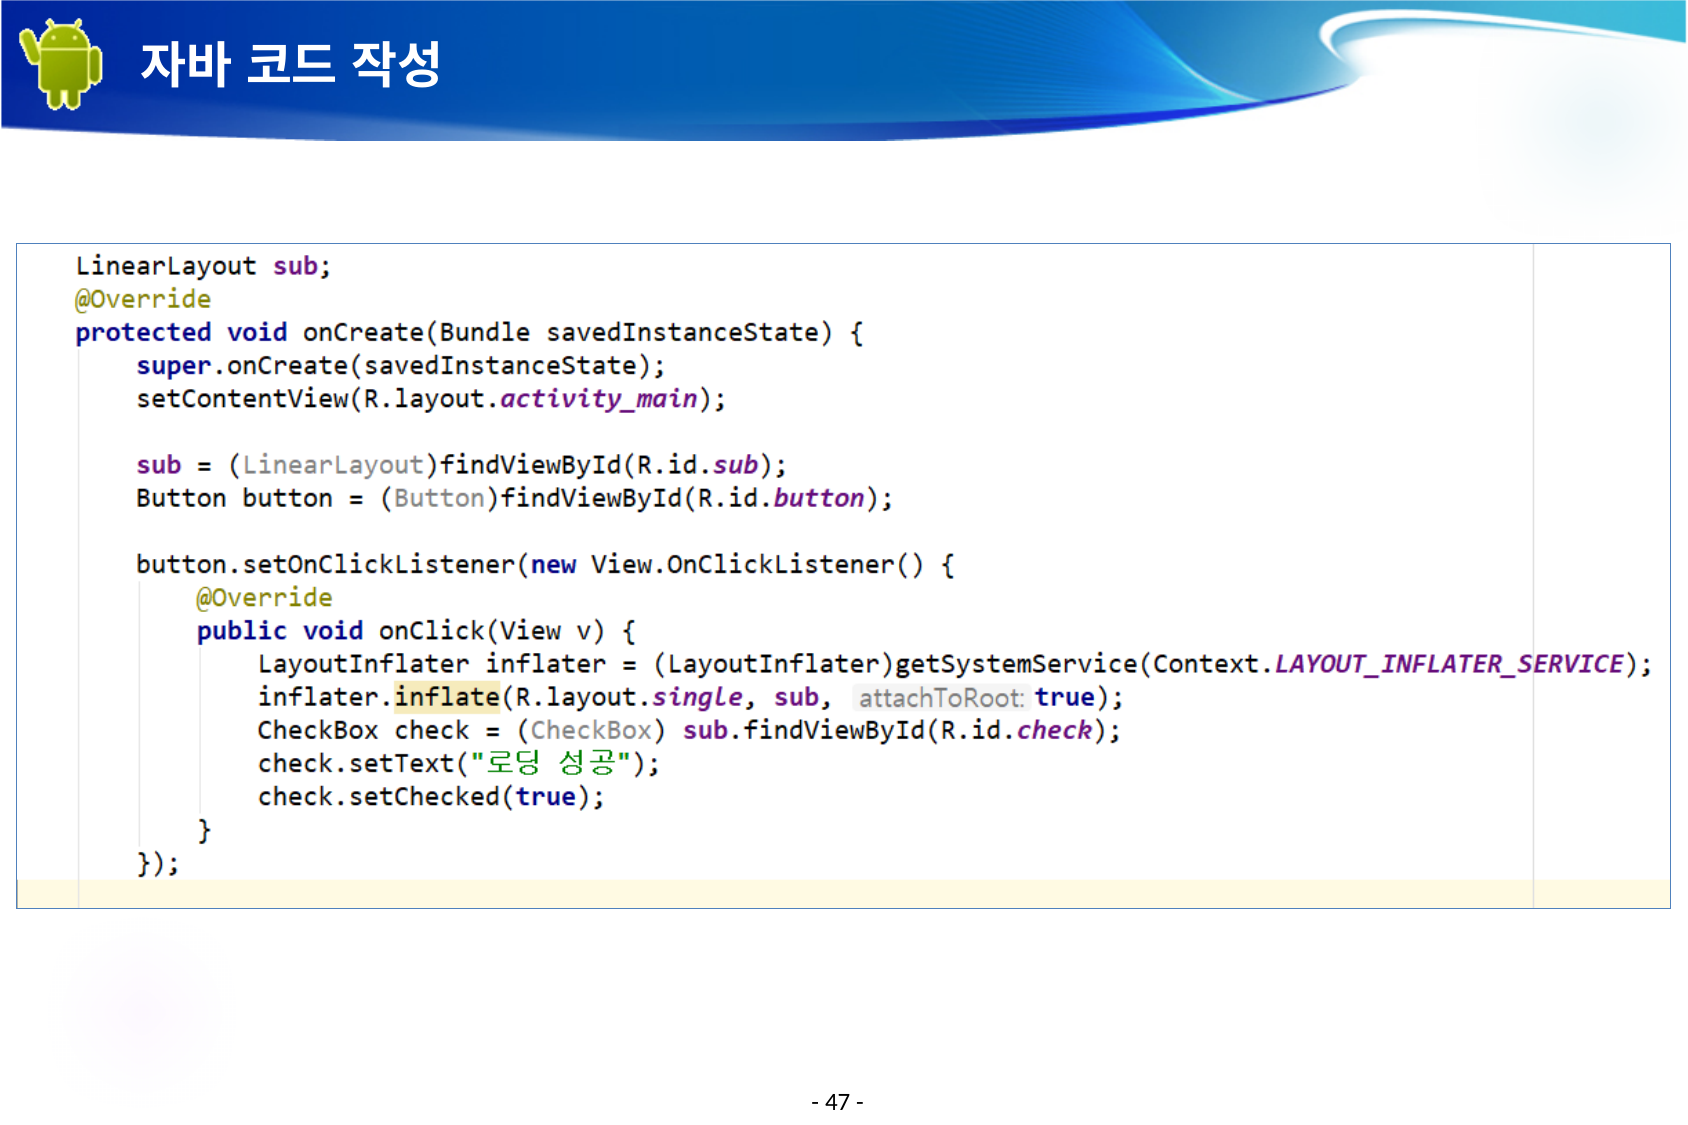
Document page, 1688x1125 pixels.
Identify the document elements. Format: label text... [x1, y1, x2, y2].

picture [16, 243, 1671, 909]
text_box 자바 코드 작성 [140, 33, 445, 94]
picture [0, 0, 1688, 141]
